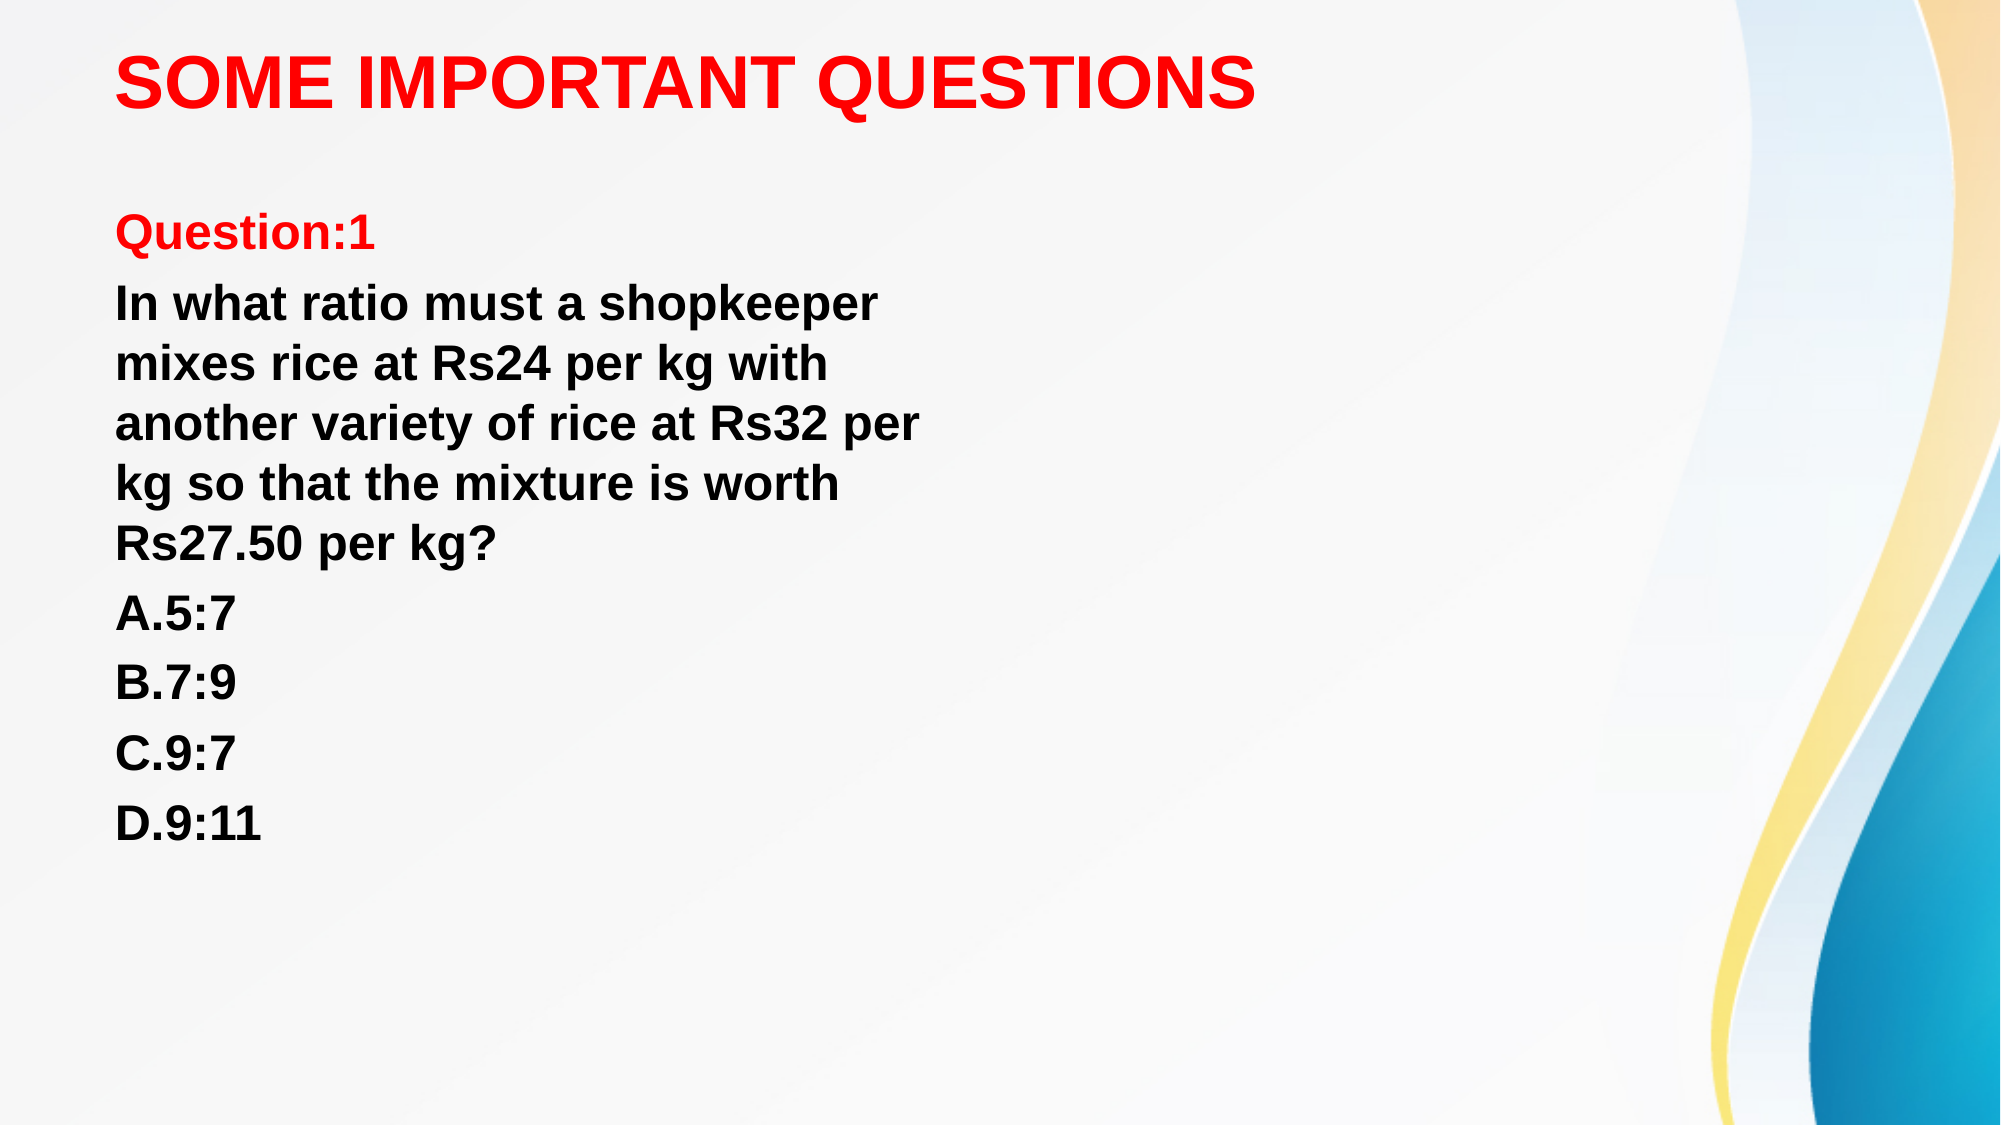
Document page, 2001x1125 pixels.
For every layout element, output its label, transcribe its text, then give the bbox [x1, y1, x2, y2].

picture [0, 0, 2001, 1125]
list Question:1 In what ratio must a shopkeeper mixes rice at Rs24 per kg with another variety of rice at Rs32 per kg so that the mixture is worth Rs27.50 per kg? A.5:7 B.7:9 C.9:7 D.9:11 [99, 192, 984, 1006]
title SOME IMPORTANT QUESTIONS [99, 30, 1901, 127]
